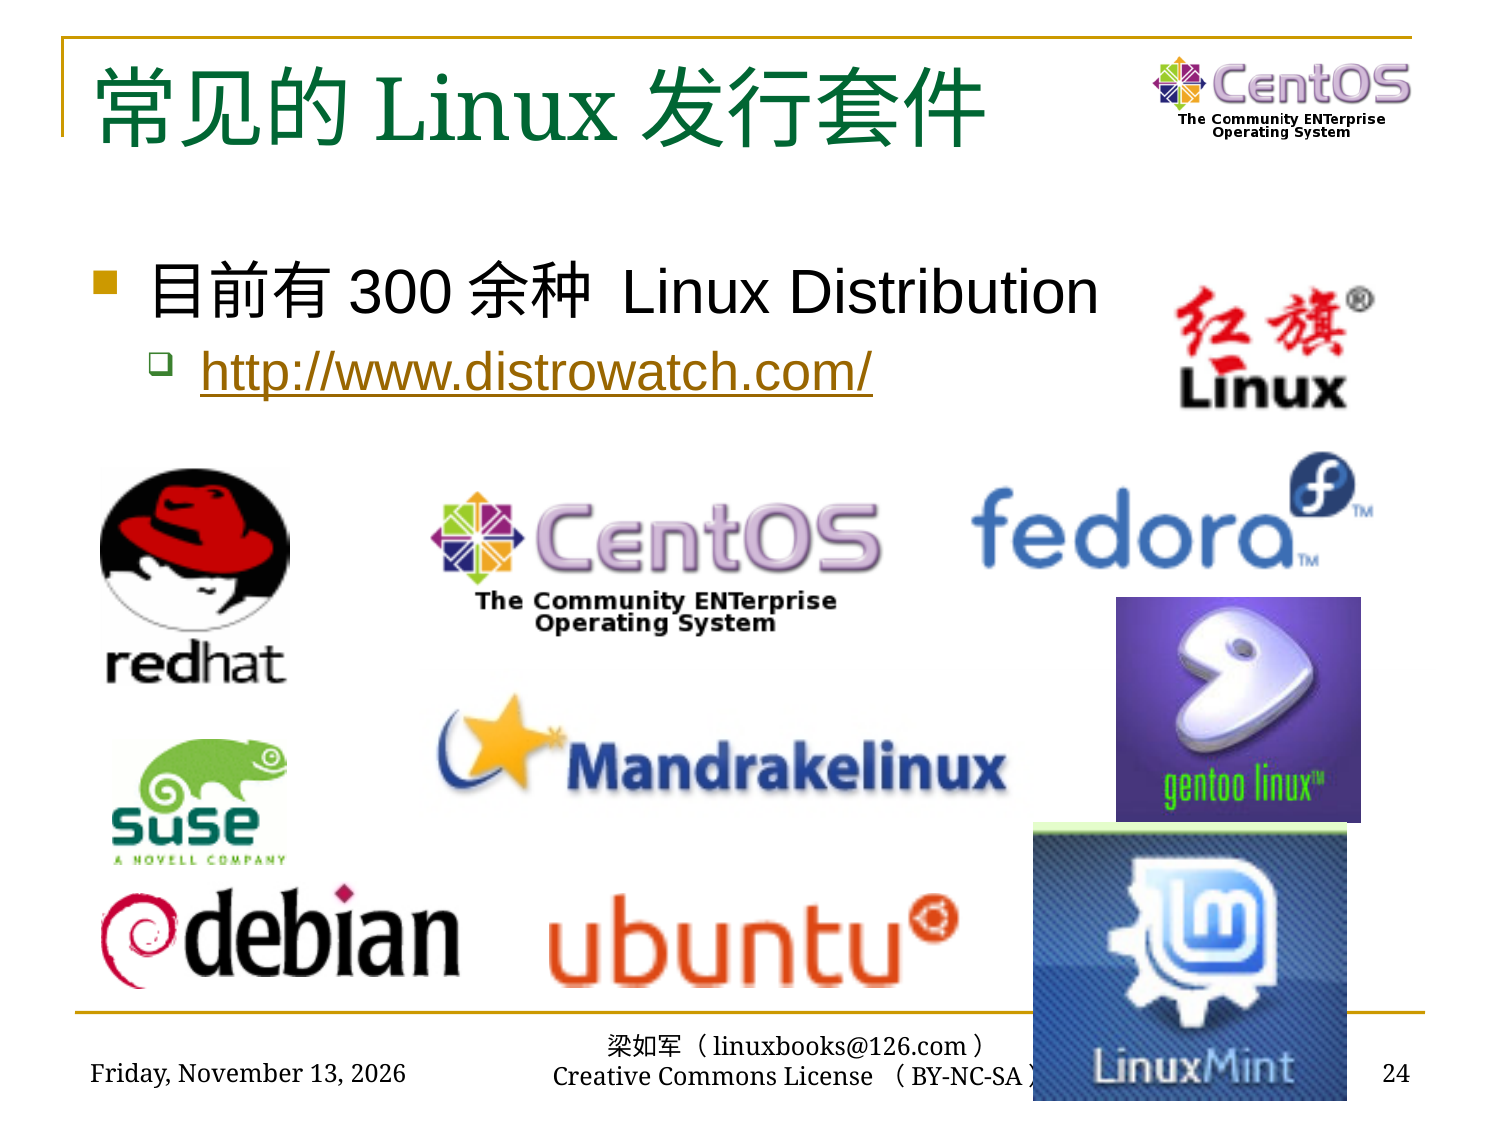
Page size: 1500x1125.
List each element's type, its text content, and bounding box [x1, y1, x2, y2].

picture [418, 432, 1436, 1102]
picture [100, 892, 180, 989]
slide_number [74, 1023, 426, 1100]
footer 梁如军（linuxbooks@126.com） Creative Commons License（BY-NC-SA） [359, 1022, 1028, 1099]
picture [1163, 278, 1388, 421]
picture [549, 892, 963, 988]
picture [430, 491, 893, 640]
picture [100, 467, 290, 687]
title 常见的Linux发行套件 [75, 45, 1425, 233]
picture [182, 881, 463, 977]
slide_number 24 [1352, 1023, 1426, 1100]
list 目前有300余种 Linux Distribution http://www.distrowatch.com/ [75, 243, 1425, 1006]
picture [111, 739, 287, 865]
